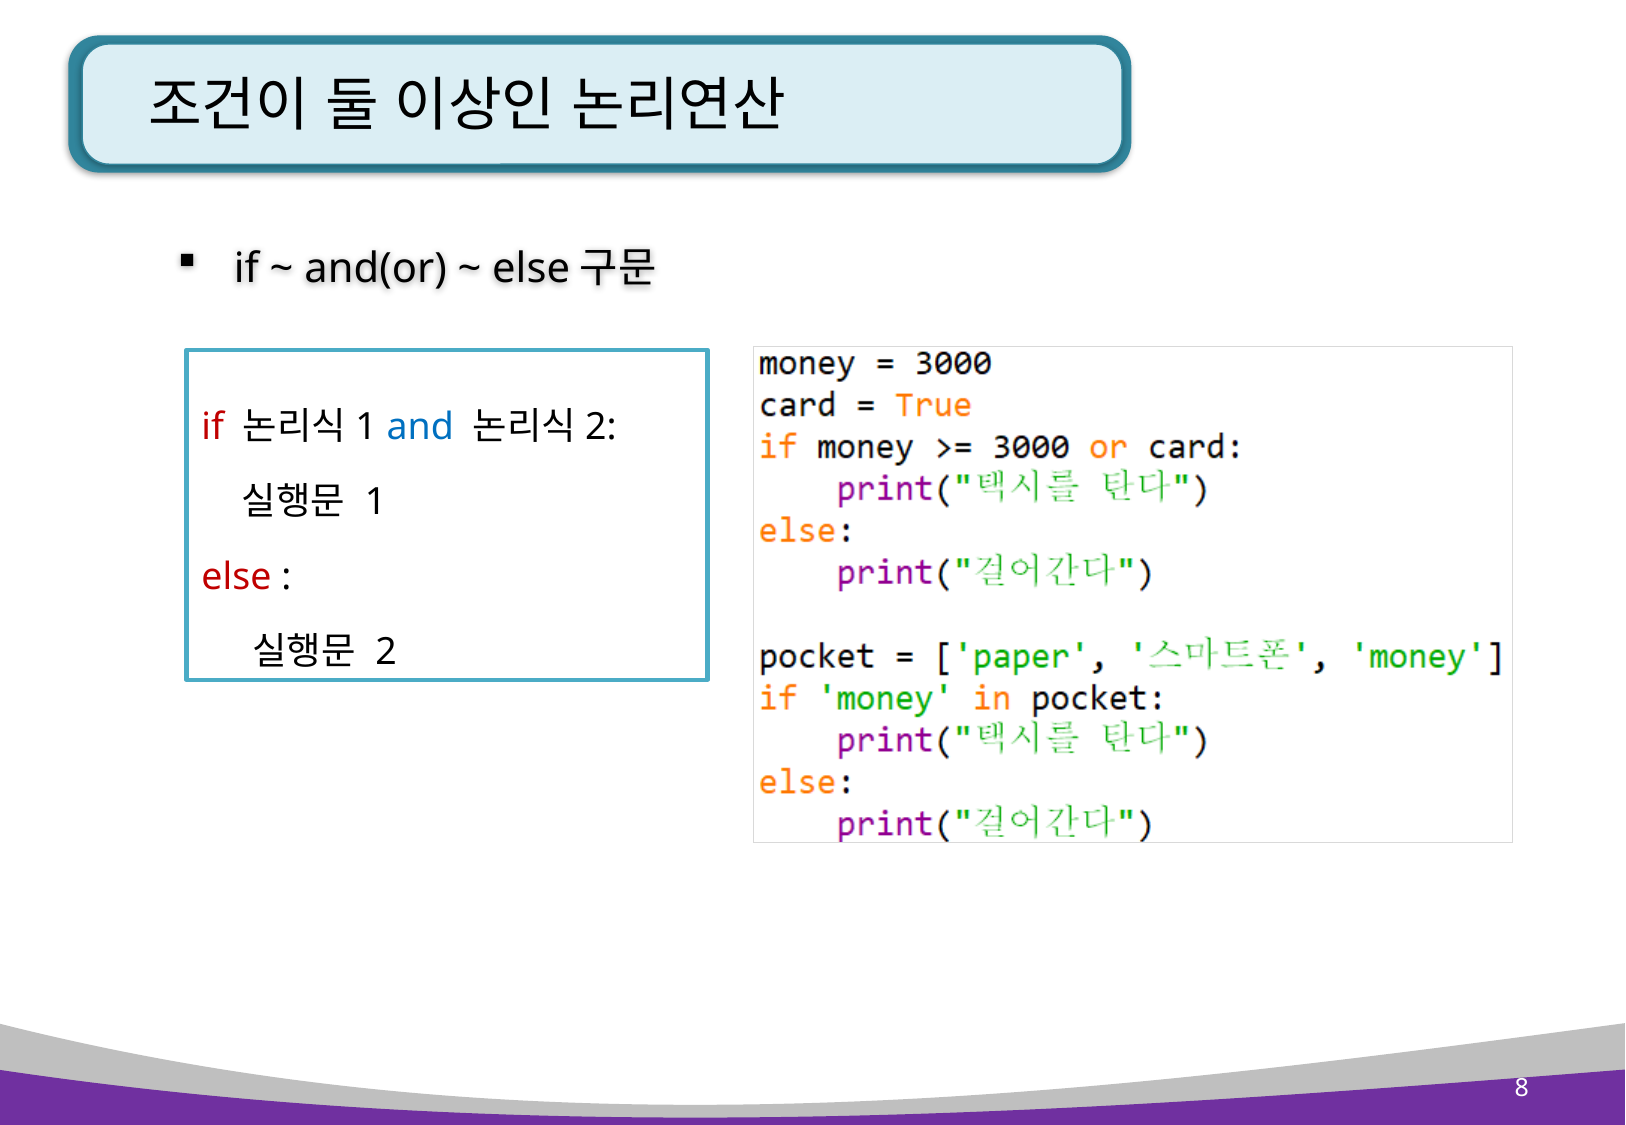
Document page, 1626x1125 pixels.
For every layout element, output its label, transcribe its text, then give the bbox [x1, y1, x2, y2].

slide_number 8 [1452, 1058, 1544, 1119]
text_box if ~ and(or) ~ else구문 [162, 207, 778, 299]
title 조건이 둘 이상인 논리연산 [103, 32, 1121, 173]
picture [753, 345, 1513, 843]
list if 논리식1 and 논리식2: 실행문 1 else : 실행문 2 [184, 348, 710, 682]
